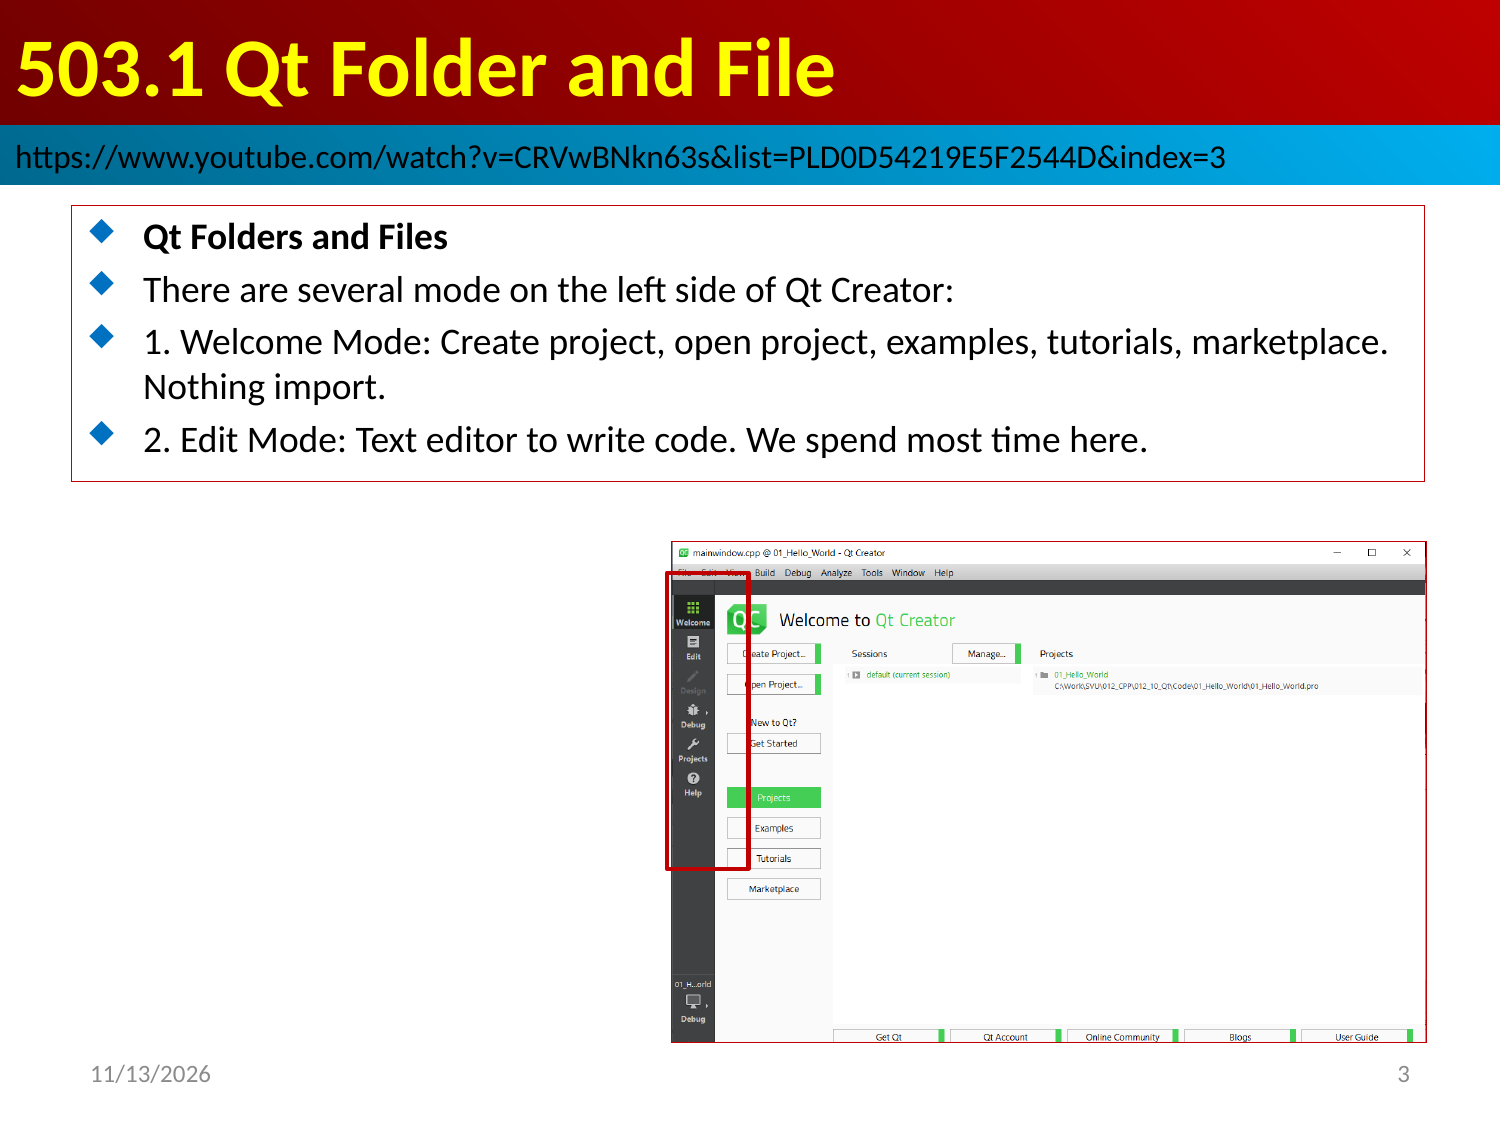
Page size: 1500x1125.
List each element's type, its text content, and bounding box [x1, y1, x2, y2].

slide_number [75, 1042, 425, 1103]
text_box https://www.youtube.com/watch?v=CRVwBNkn63s&list=PLD0D54219E5F2544D&index=3 [0, 125, 1500, 185]
title 503.1 Qt Folder and File [0, 0, 1500, 125]
slide_number 3 [1074, 1051, 1425, 1103]
subtitle Qt Folders and Files There are several mode on the left side of Qt Creator: 1. Welcome Mode: Create project, open project, examples, tutorials, marketplace. Nothing import. 2. Edit Mode: Text editor to write code. We spend most time here. [71, 205, 1425, 482]
picture [670, 541, 1427, 1043]
